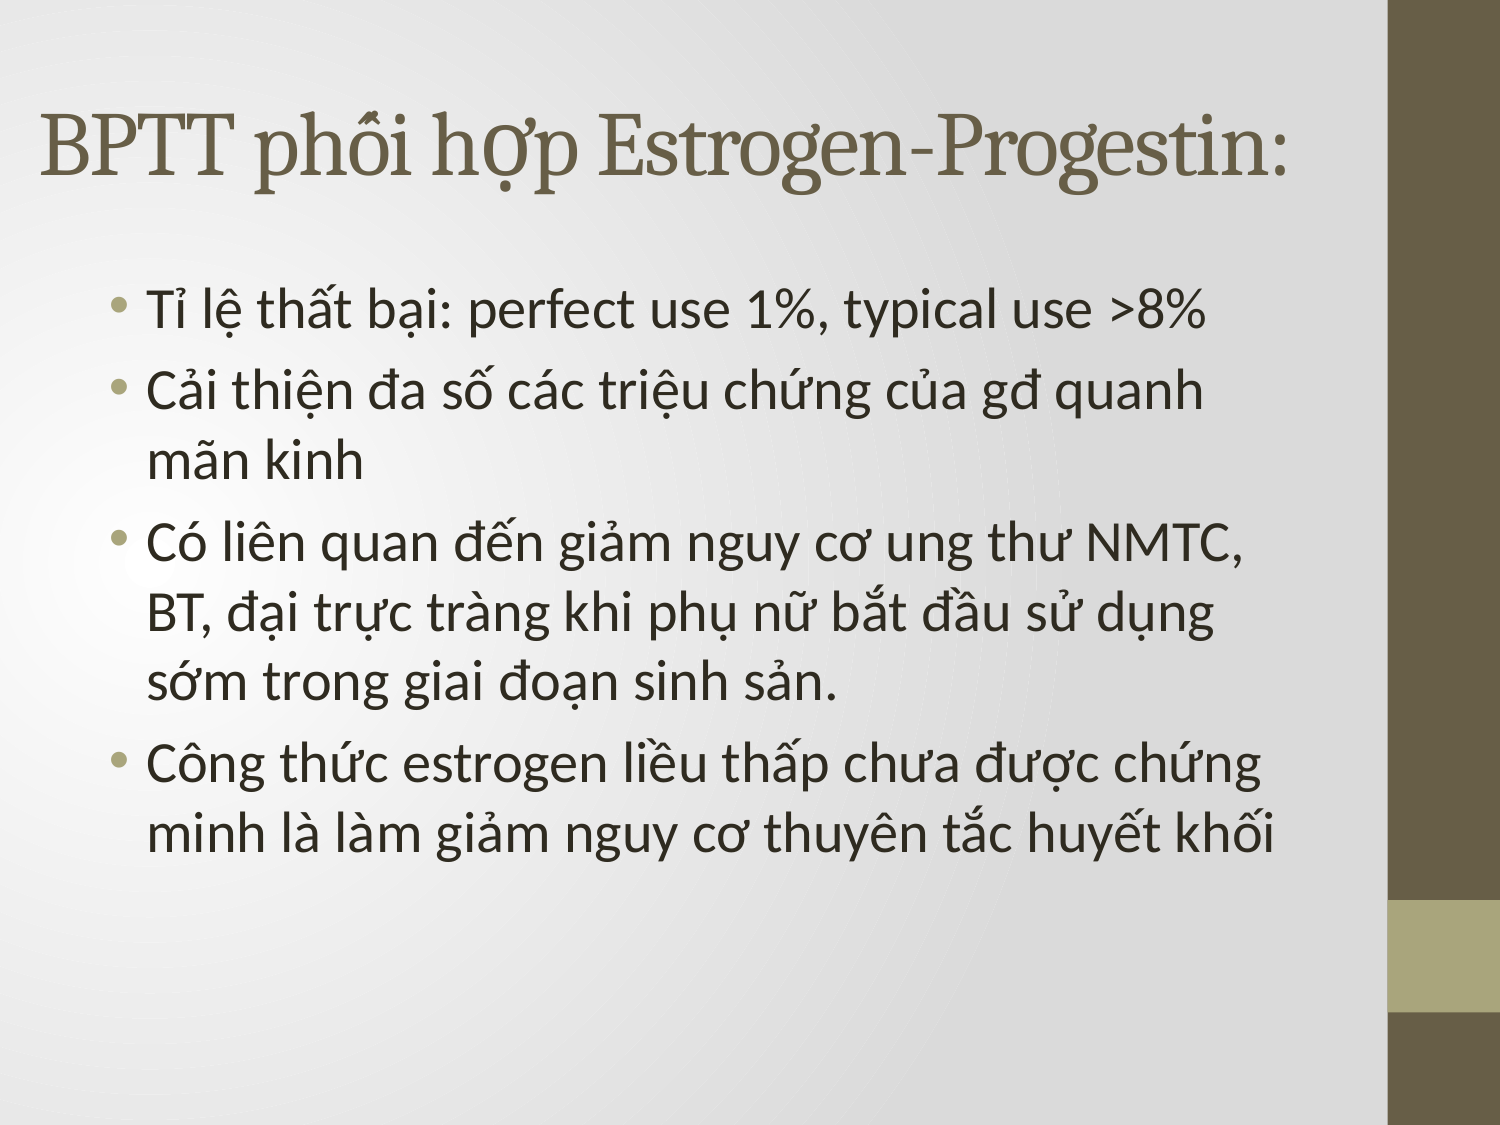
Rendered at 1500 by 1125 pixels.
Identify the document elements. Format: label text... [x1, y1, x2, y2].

list Tỉ lệ thất bại: perfect use 1%, typical use >8% Cải thiện đa số các triệu chứng của gđ quanh mãn kinh Có liên quan đến giảm nguy cơ ung thư NMTC, BT, đại trực tràng khi phụ nữ bắt đầu sử dụng sớm trong giai đoạn sinh sản. Công thức estrogen liều thấp chưa được chứng minh là làm giảm nguy cơ thuyên tắc huyết khối [75, 262, 1325, 1050]
title BPTT phối hợp Estrogen-Progestin: [23, 45, 1377, 233]
